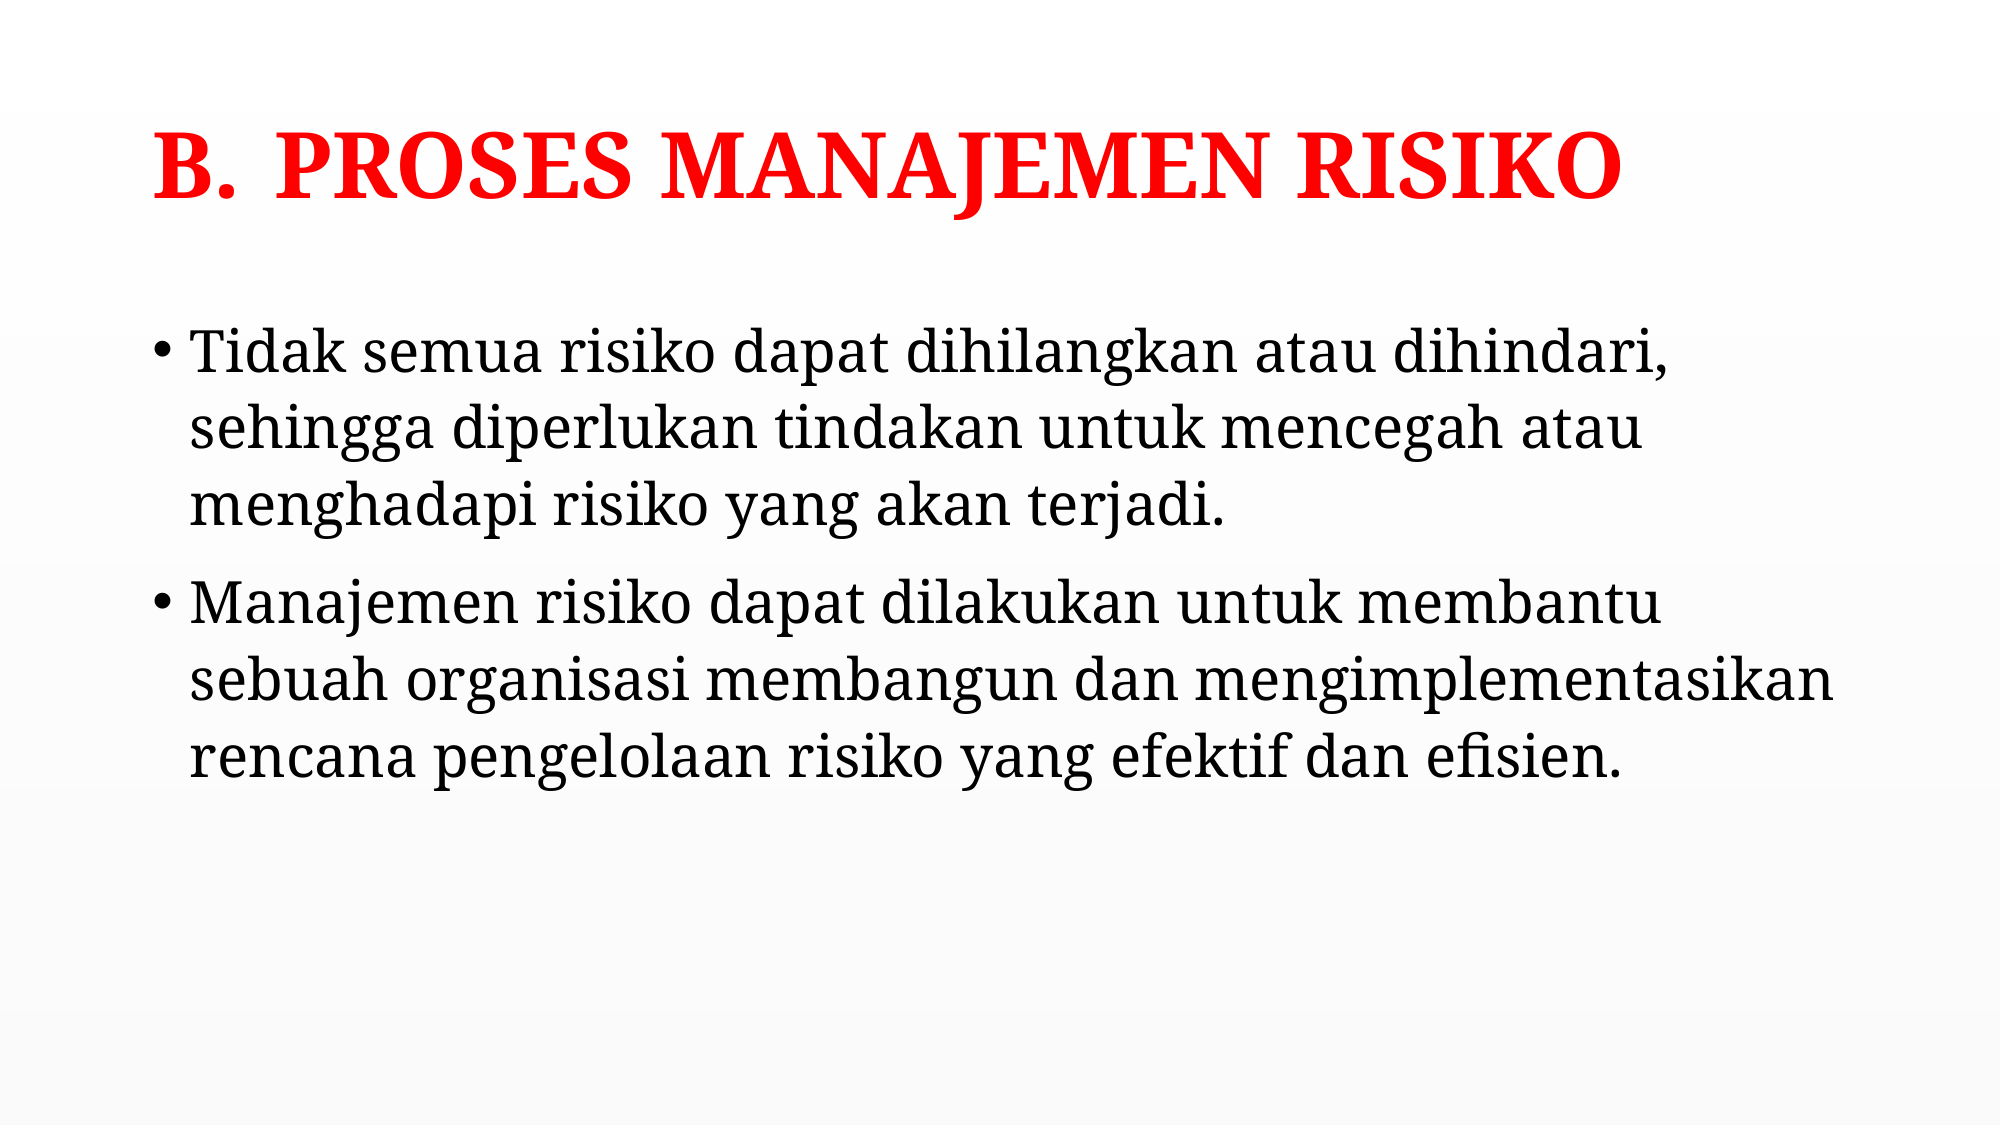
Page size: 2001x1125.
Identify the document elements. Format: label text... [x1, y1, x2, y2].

title PROSES MANAJEMEN RISIKO [137, 59, 1863, 278]
list Tidak semua risiko dapat dihilangkan atau dihindari, sehingga diperlukan tindakan untuk mencegah atau menghadapi risiko yang akan terjadi. Manajemen risiko dapat dilakukan untuk membantu sebuah organisasi membangun dan mengimplementasikan rencana pengelolaan risiko yang efektif dan efisien. [137, 299, 1863, 1014]
